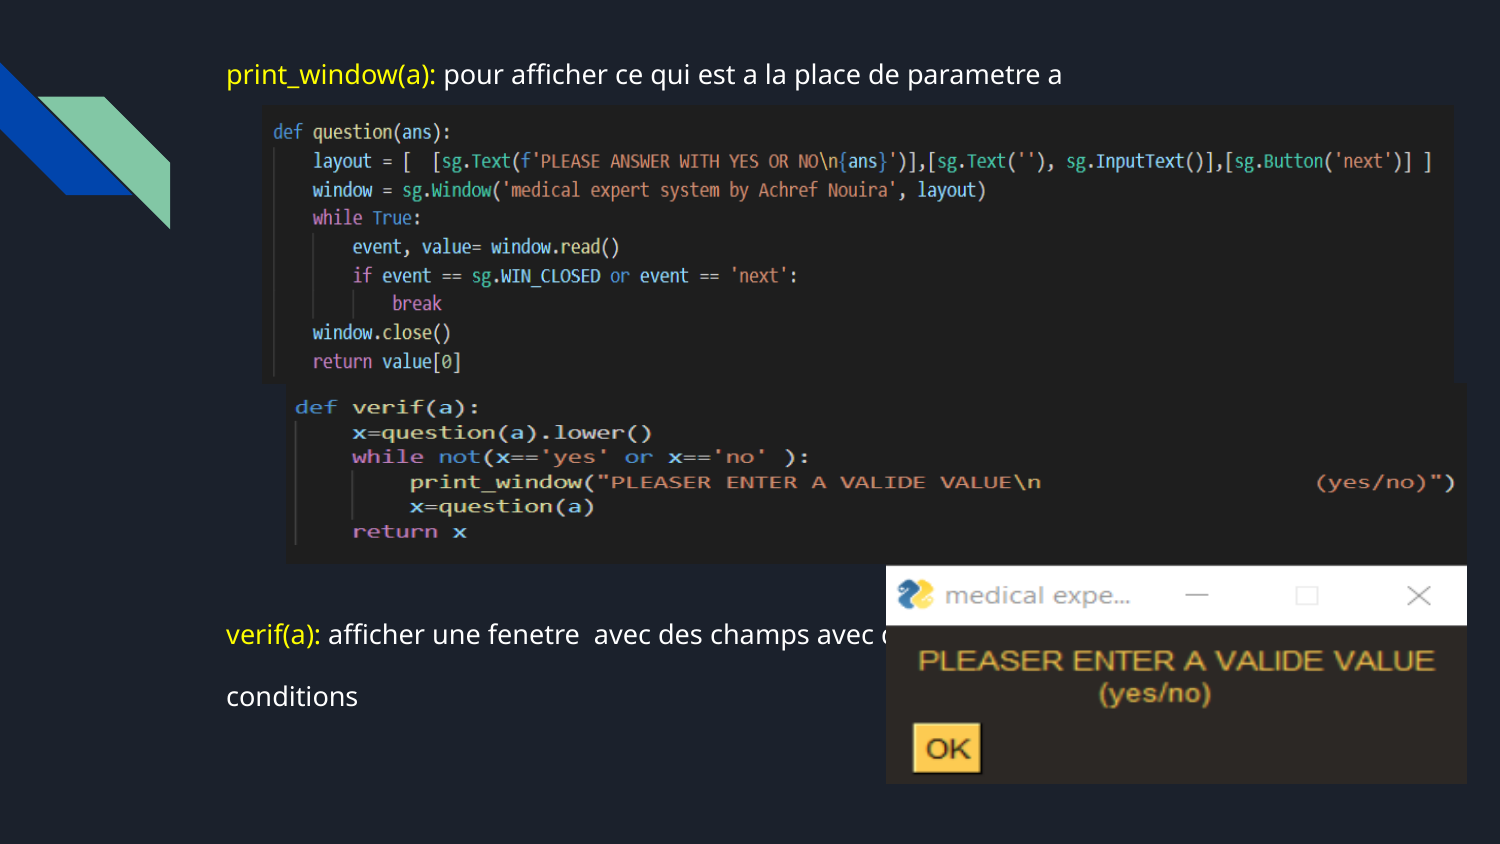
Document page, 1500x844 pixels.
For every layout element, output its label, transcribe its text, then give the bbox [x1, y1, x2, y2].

picture [261, 105, 1467, 785]
list print_window(a): pour afficher ce qui est a la place de parametre a verif(a): afficher une fenetre avec des champs avec des conditions [211, 37, 1467, 777]
